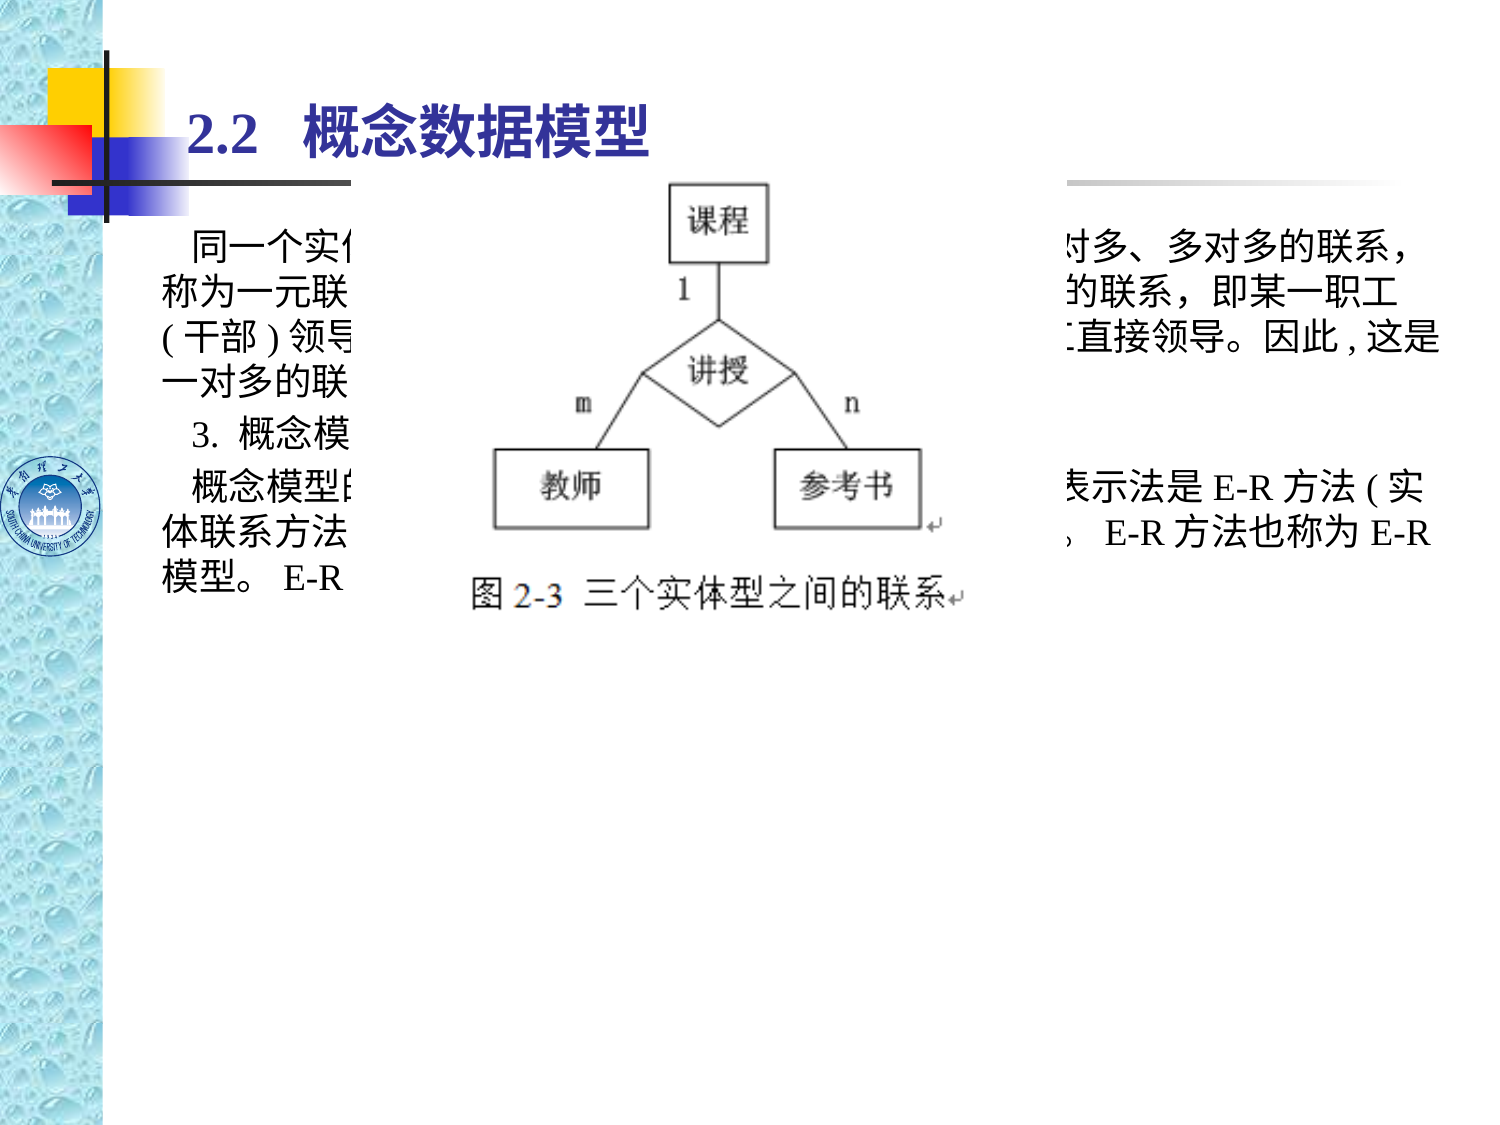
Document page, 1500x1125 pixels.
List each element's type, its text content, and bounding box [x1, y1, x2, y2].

picture [0, 0, 103, 125]
picture [351, 163, 1067, 622]
picture [2, 458, 99, 555]
list 同一个实体集内的各实体之间也可以存在一对一、一对多、多对多的联系，称为一元联系。例如职工实体集内部具有领导与被领导的联系，即某一职工(干部)领导若干名职工，而一个职工仅被另外一个职工直接领导。因此,这是一对多的联系，如图2-4所示。 3. 概念模型的表示方法 概念模型的表示方法很多，其中最著名也是最常用的表示法是E-R方法(实体联系方法)，它用E-R图来描述现实世界的概念模型。E-R方法也称为E-R模型。E-R图的主要成分是实体型、属性和联系。 [102, 215, 1472, 1100]
picture [0, 195, 103, 1125]
title 2.2 概念数据模型 [170, 18, 1474, 173]
